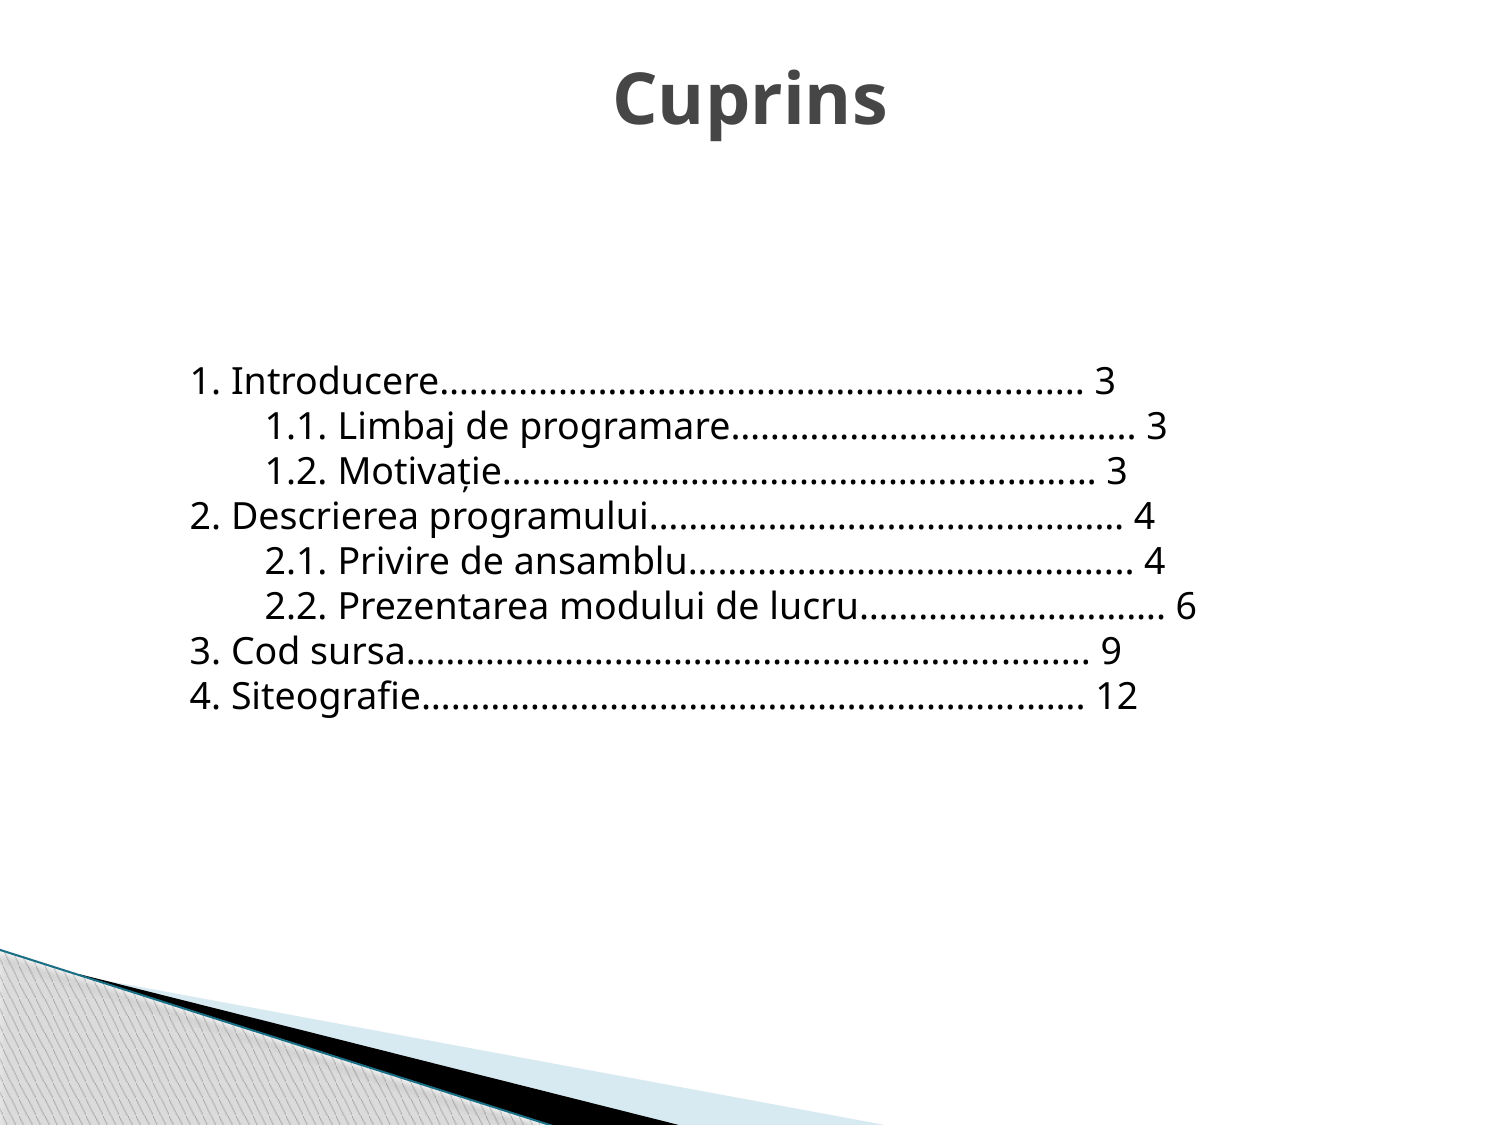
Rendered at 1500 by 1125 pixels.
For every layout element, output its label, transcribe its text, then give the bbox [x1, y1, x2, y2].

title Cuprins [75, 45, 1425, 233]
text_box 1. Introducere…………………………………………………........ 3 1.1. Limbaj de programare………………………………….. 3 1.2. Motivație…………………………………………………… 3 2. Descrierea programului………………………………………… 4 2.1. Privire de ansamblu……………………………………... 4 2.2. Prezentarea modului de lucru…………………………. 6 3. Cod sursa………………………………………………………...... 9 4. Siteografie…………………………………………………………. 12 [174, 349, 1375, 770]
